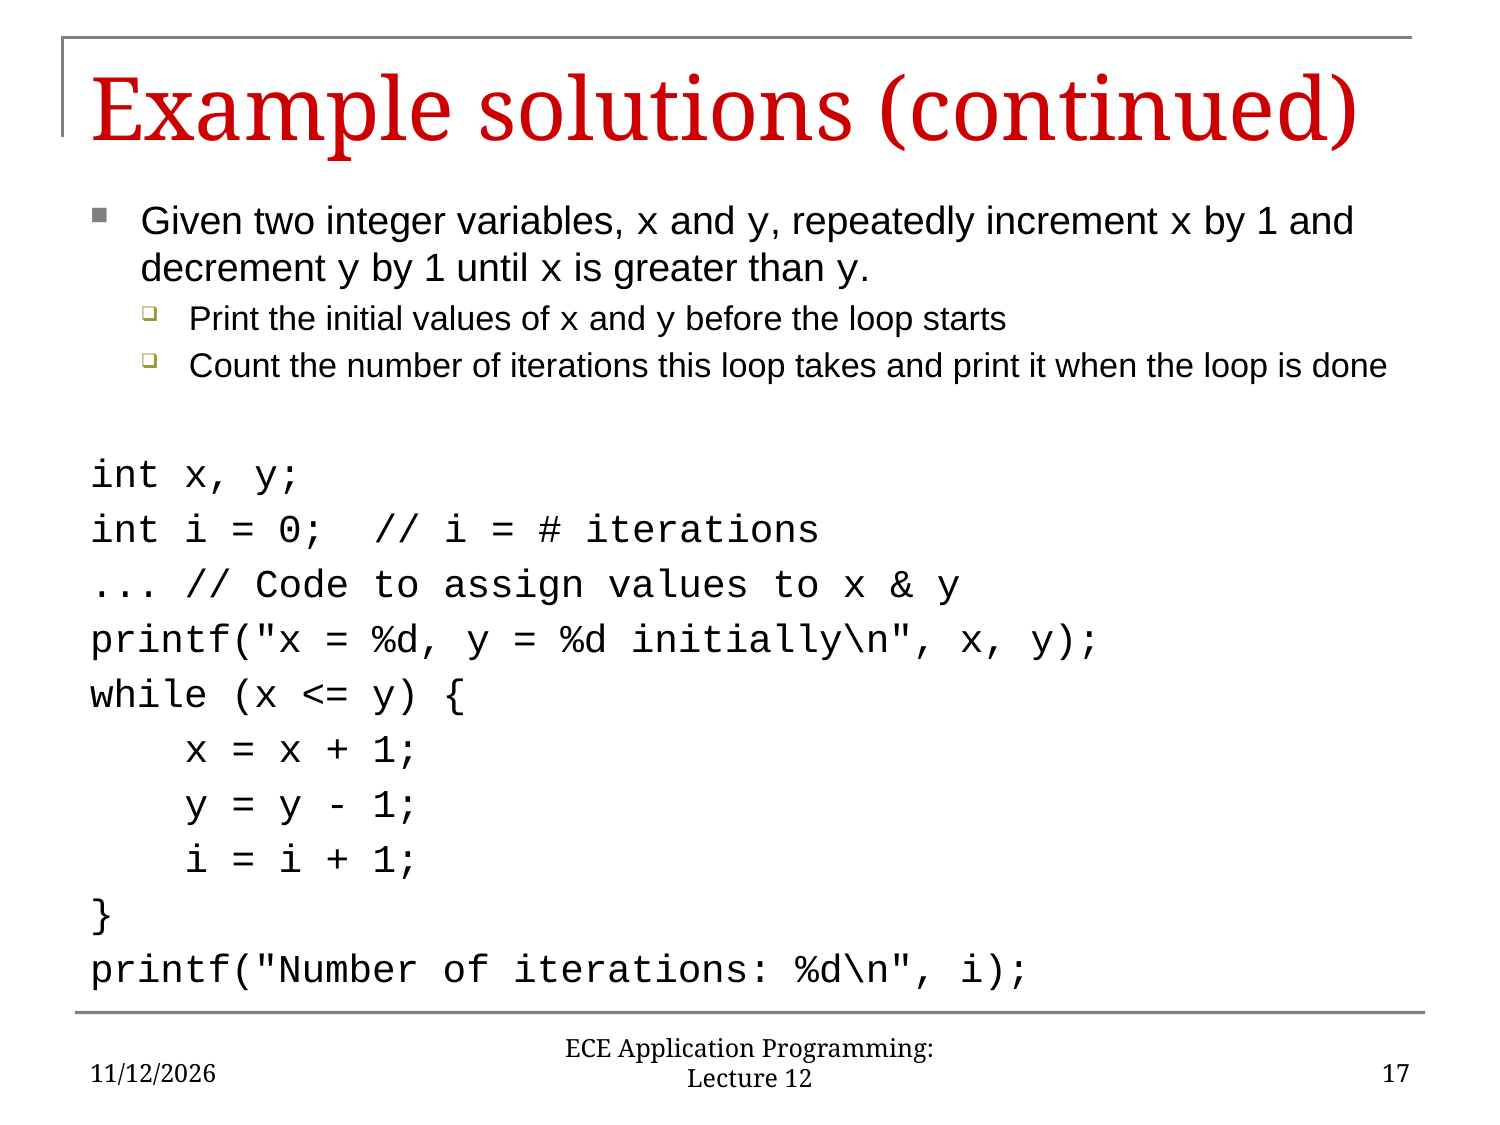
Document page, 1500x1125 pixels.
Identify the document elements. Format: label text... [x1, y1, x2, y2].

footer ECE Application Programming: Lecture 12 [512, 1024, 988, 1101]
title Example solutions (continued) [75, 45, 1425, 163]
list Given two integer variables, x and y, repeatedly increment x by 1 and decrement y by 1 until x is greater than y. Print the initial values of x and y before the loop starts Count the number of iterations this loop takes and print it when the loop is done int x, y; int i = 0; // i = # iterations ... // Code to assign values to x & y printf("x = %d, y = %d initially\n", x, y); while (x <= y) { x = x + 1; y = y - 1; i = i + 1; } printf("Number of iterations: %d\n", i); [75, 187, 1425, 1006]
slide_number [74, 1023, 426, 1100]
slide_number 17 [1074, 1023, 1426, 1100]
